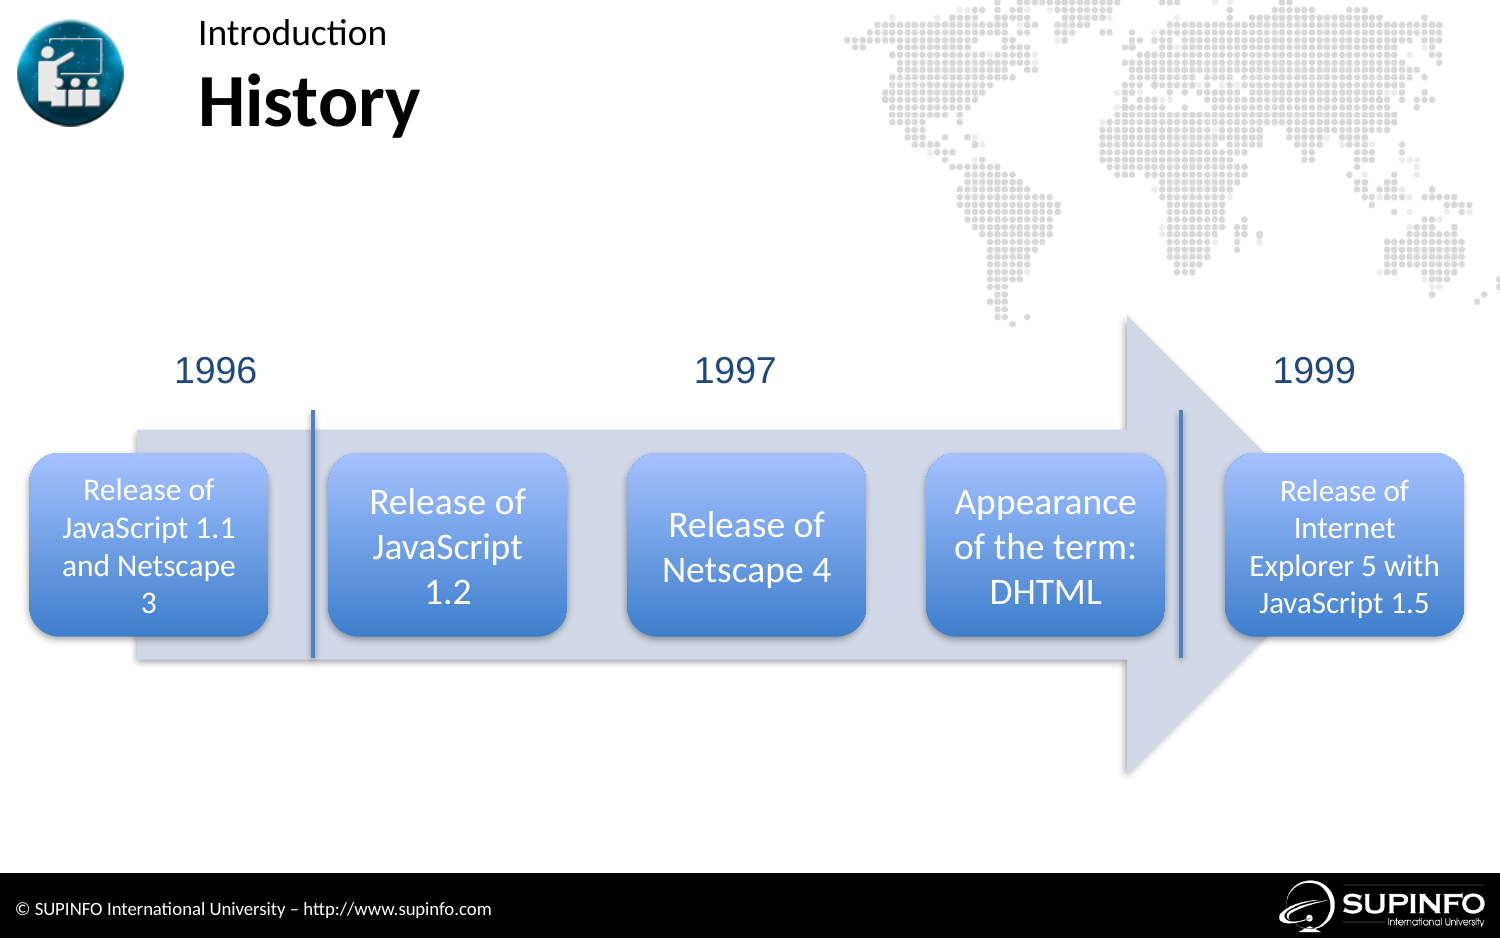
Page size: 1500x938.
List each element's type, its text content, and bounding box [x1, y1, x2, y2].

picture [49, 37, 102, 75]
picture [844, 0, 1500, 327]
list Introduction [182, 0, 1460, 56]
picture [17, 19, 125, 127]
title History [182, 56, 1460, 139]
picture [1269, 870, 1494, 938]
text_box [29, 314, 1465, 775]
picture [39, 46, 101, 107]
